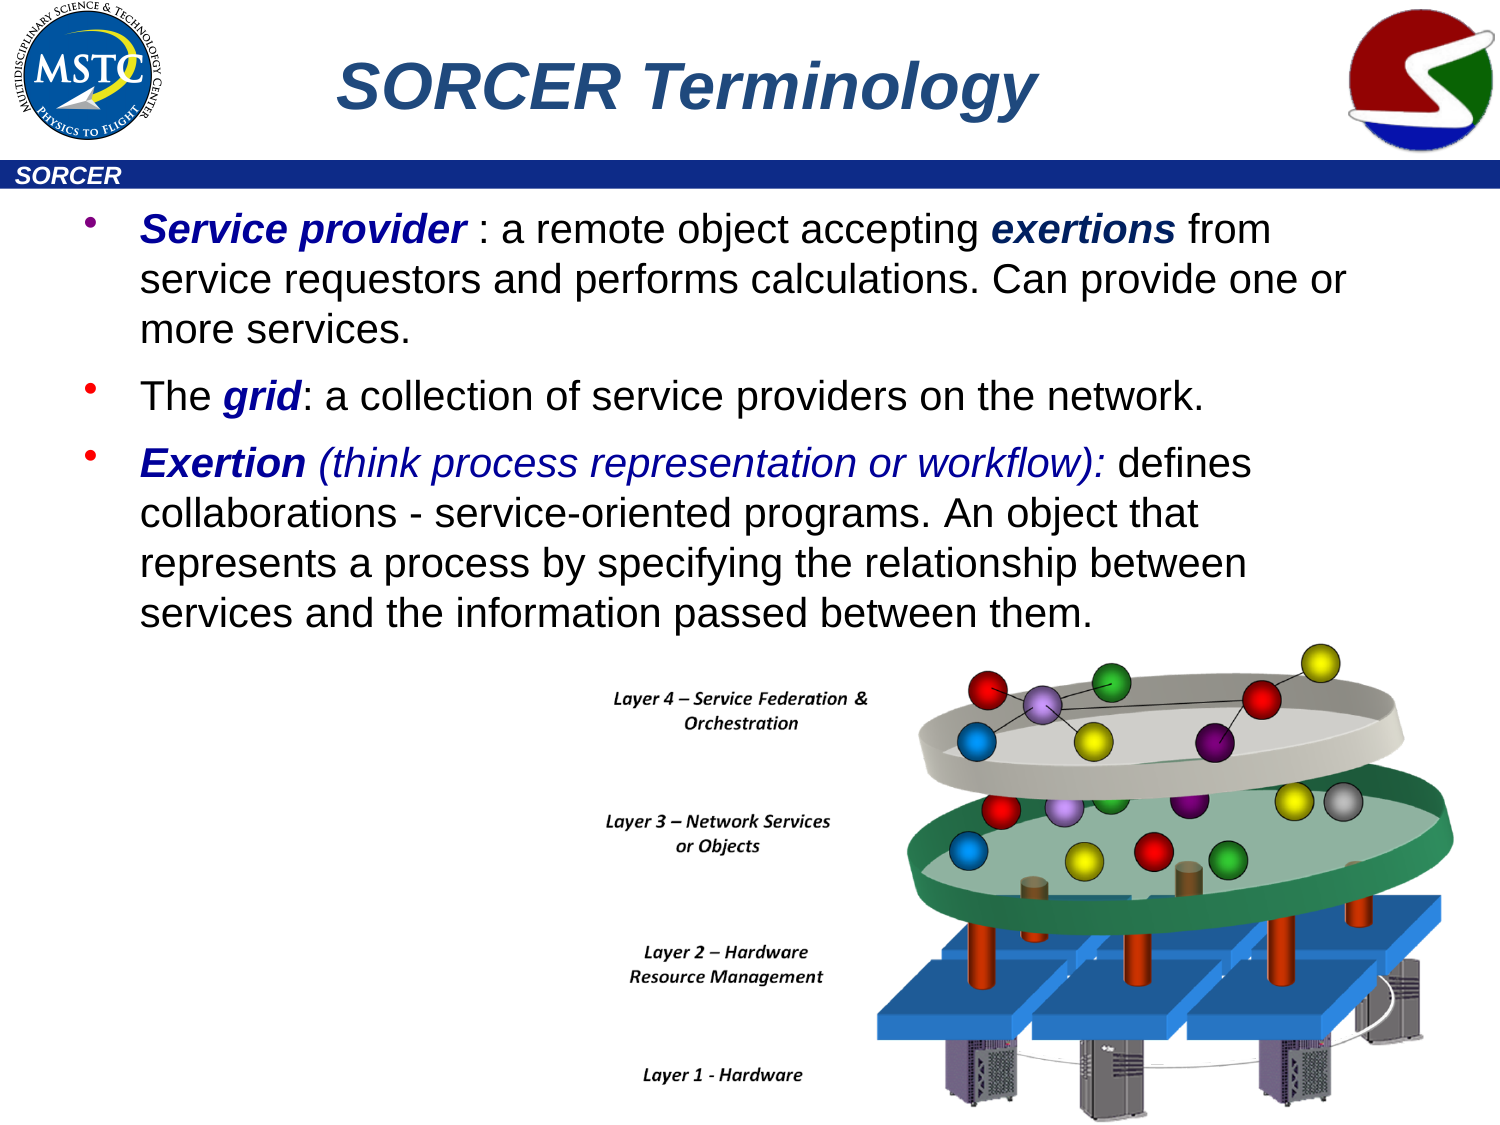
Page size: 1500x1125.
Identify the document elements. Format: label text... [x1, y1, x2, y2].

picture [12, 0, 163, 148]
title SORCER Terminology [162, 2, 1213, 164]
picture [1347, 7, 1495, 154]
text_box Service provider : a remote object accepting exertions from service requestors and performs calculations. Can provide one or more services. The grid: a collection of service providers on the network. Exertion (think process representation or workflow): defines collaborations - service-oriented programs. An object that represents a process by specifying the relationship between services and the information passed between them. [49, 194, 1419, 760]
picture [591, 642, 1476, 1125]
